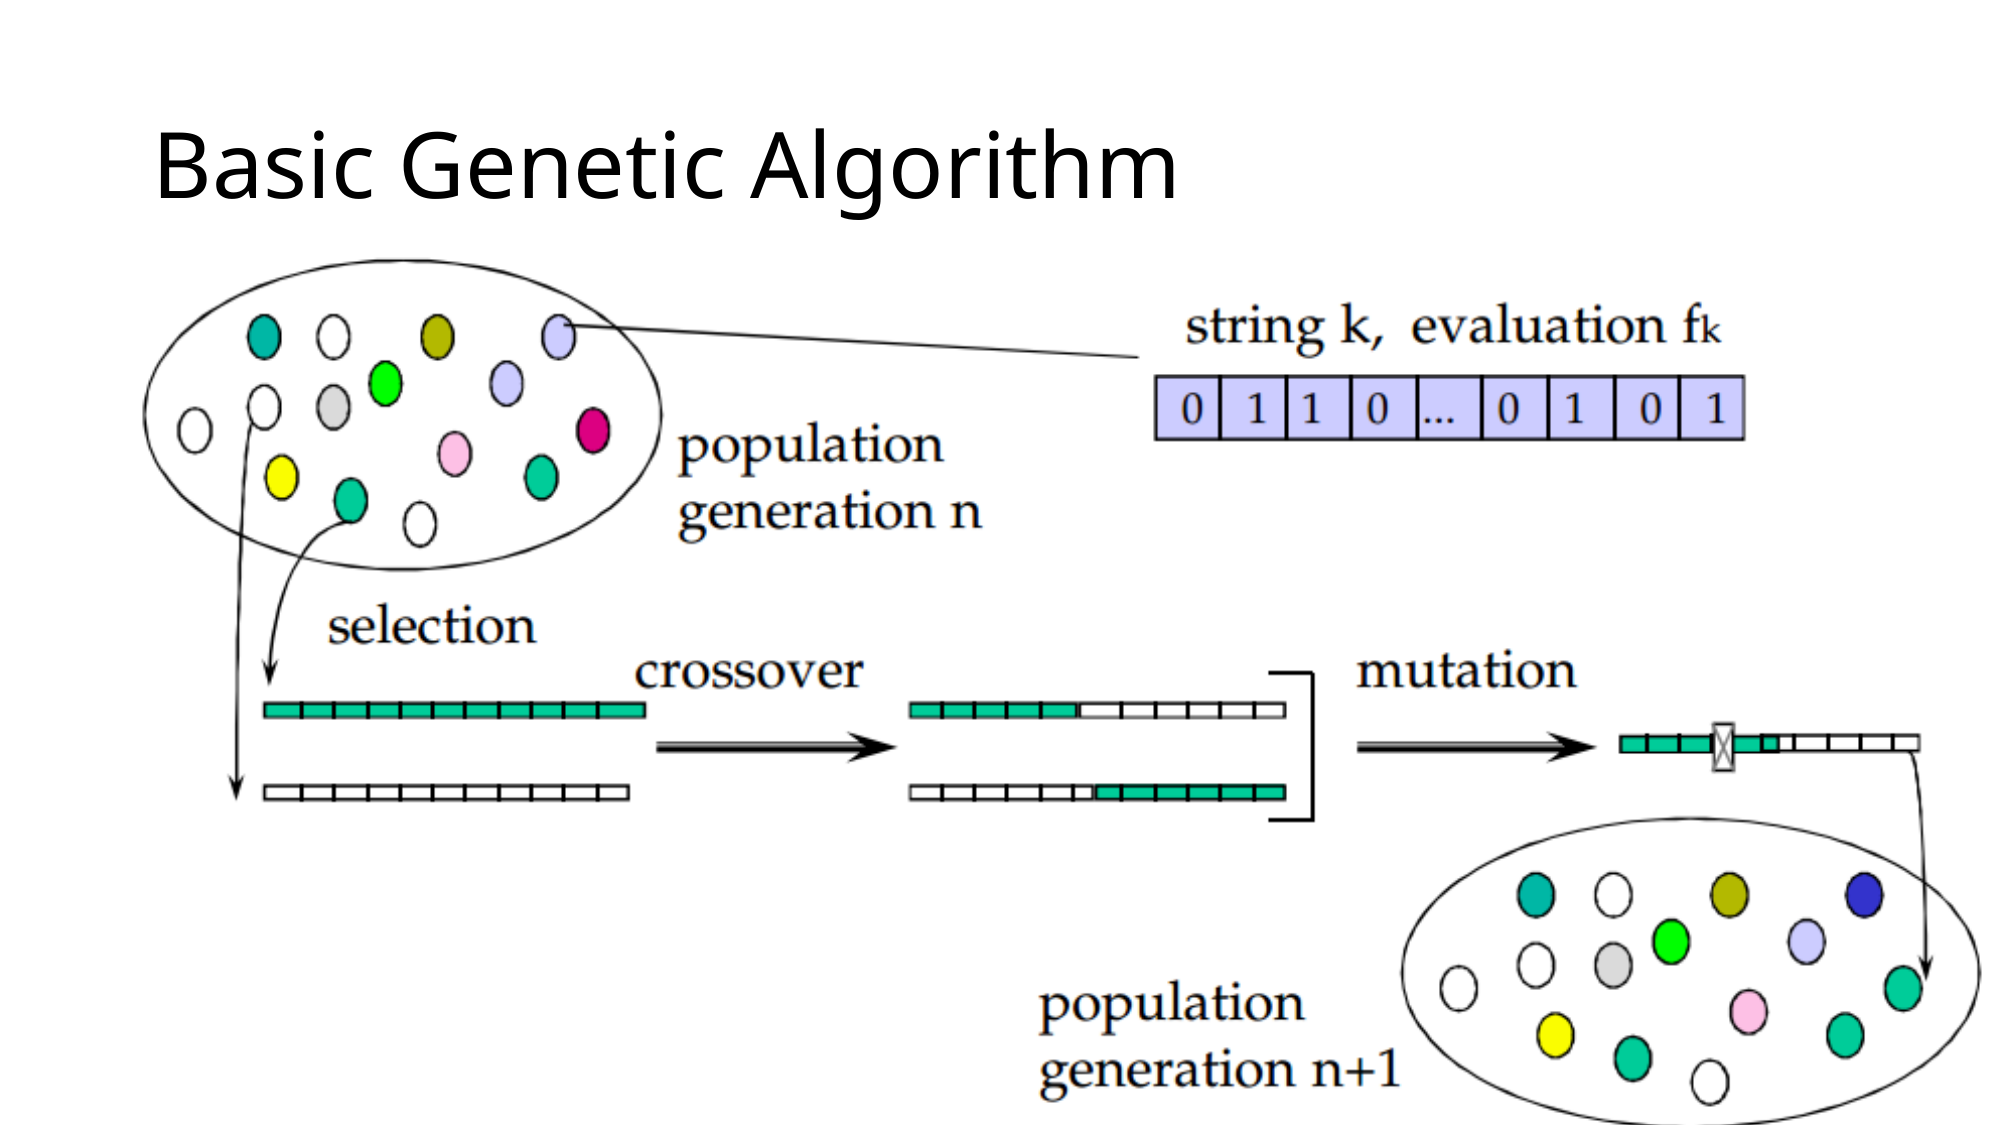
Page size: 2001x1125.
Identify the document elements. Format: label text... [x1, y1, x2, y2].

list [137, 246, 2000, 1125]
title Basic Genetic Algorithm [137, 59, 1863, 246]
